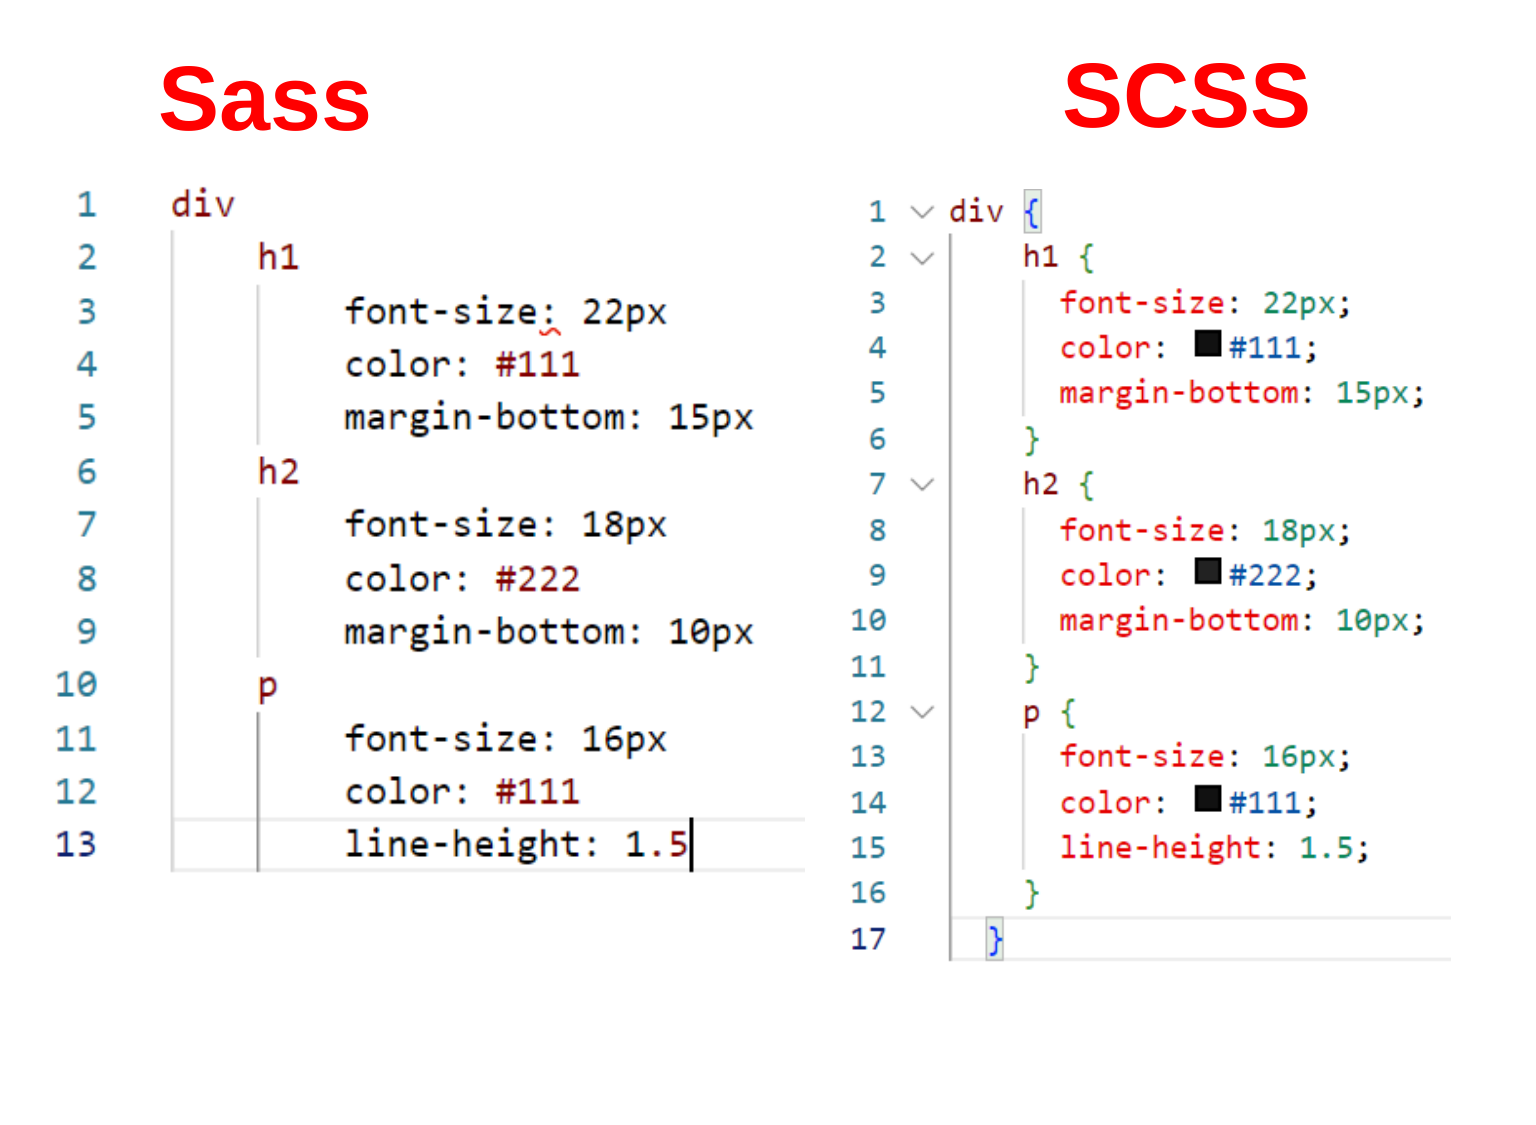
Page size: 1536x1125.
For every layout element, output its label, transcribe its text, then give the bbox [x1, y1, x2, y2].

picture [23, 179, 806, 894]
title Sass [82, 0, 449, 178]
picture [838, 189, 1451, 978]
text_box SCSS [1004, 0, 1371, 185]
